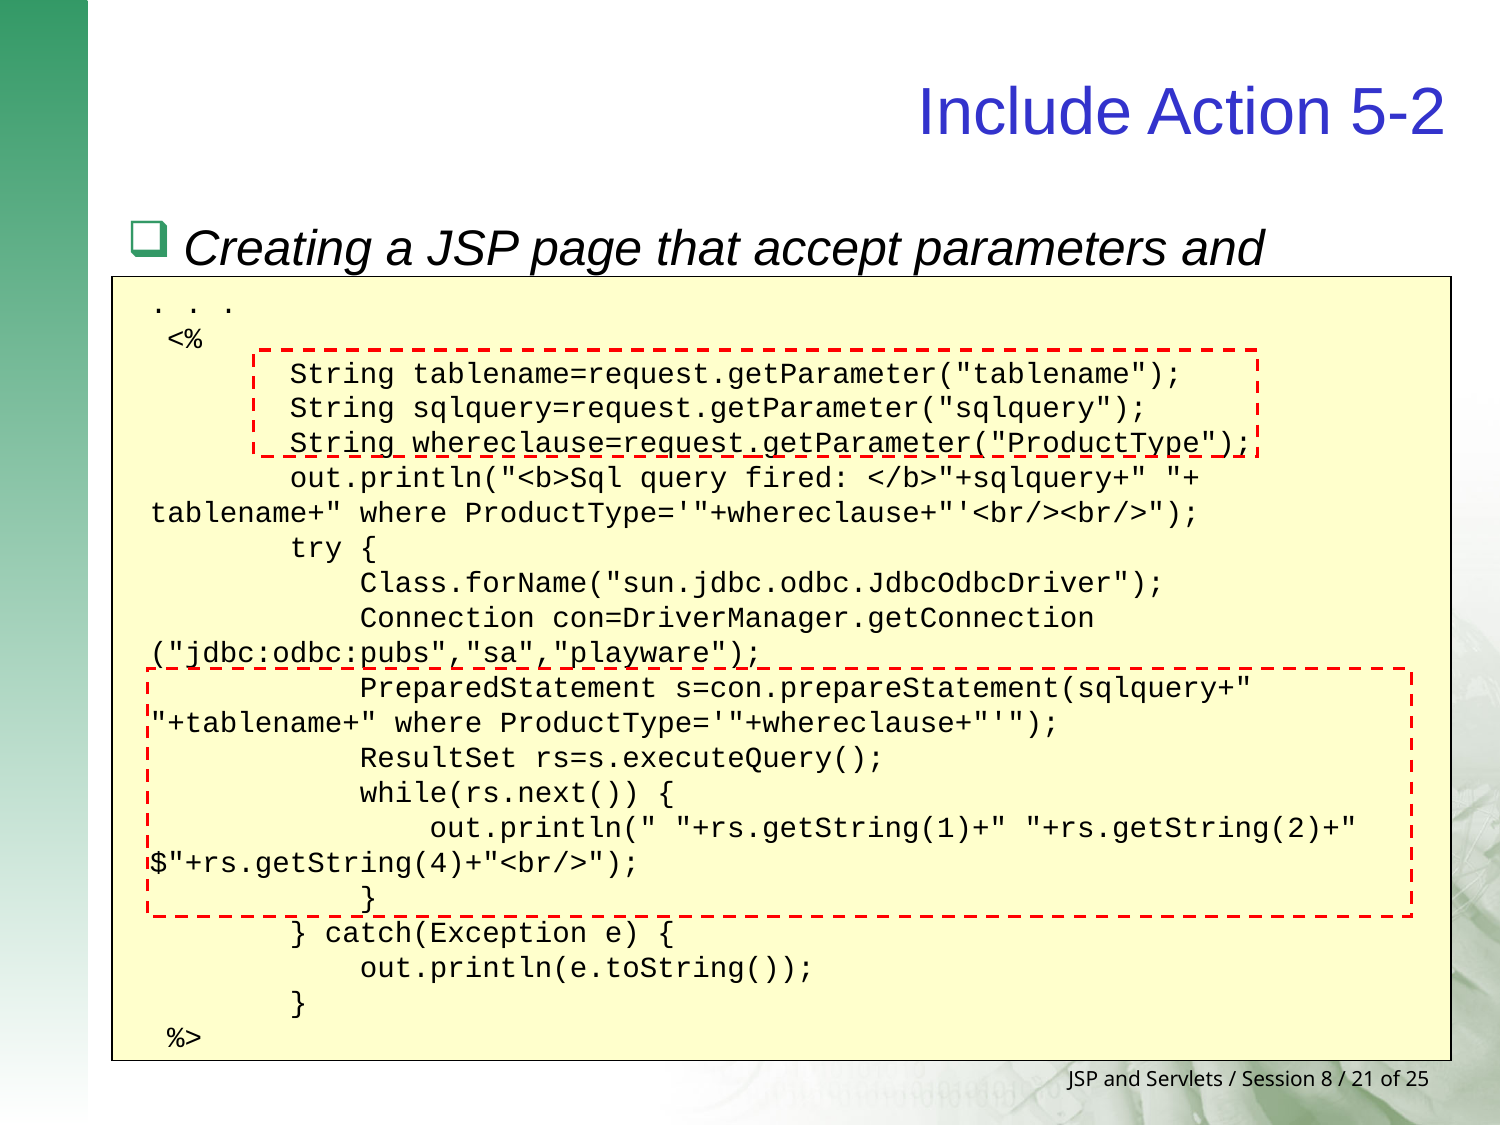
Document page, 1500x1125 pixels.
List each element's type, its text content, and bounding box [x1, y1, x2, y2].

text_box Demonstration: Example 6 [100, 964, 1451, 1083]
picture [549, 365, 1500, 1125]
text_box Creating a JSP page that accept parameters and displays result. Usage of getParameter() method [112, 207, 1463, 374]
text_box . . . <% String tablename=request.getParameter("tablename"); String sqlquery=request.getParameter("sqlquery"); String whereclause=request.getParameter("ProductType"); out.println("<b>Sql query fired: </b>"+sqlquery+" "+ tablename+" where ProductType='"+whereclause+"'<br/><br/>"); try { Class.forName("sun.jdbc.odbc.JdbcOdbcDriver"); Connection con=DriverManager.getConnection ("jdbc:odbc:pubs","sa","playware"); PreparedStatement s=con.prepareStatement(sqlquery+" "+tablename+" where ProductType='"+whereclause+"'"); ResultSet rs=s.executeQuery(); while(rs.next()) { out.println(" "+rs.getString(1)+" "+rs.getString(2)+" $"+rs.getString(4)+"<br/>"); } } catch(Exception e) { out.println(e.toString()); } %> [112, 276, 1451, 1061]
text_box [253, 350, 1258, 457]
text_box [147, 668, 1412, 917]
title Include Action 5-2 [112, 42, 1463, 173]
